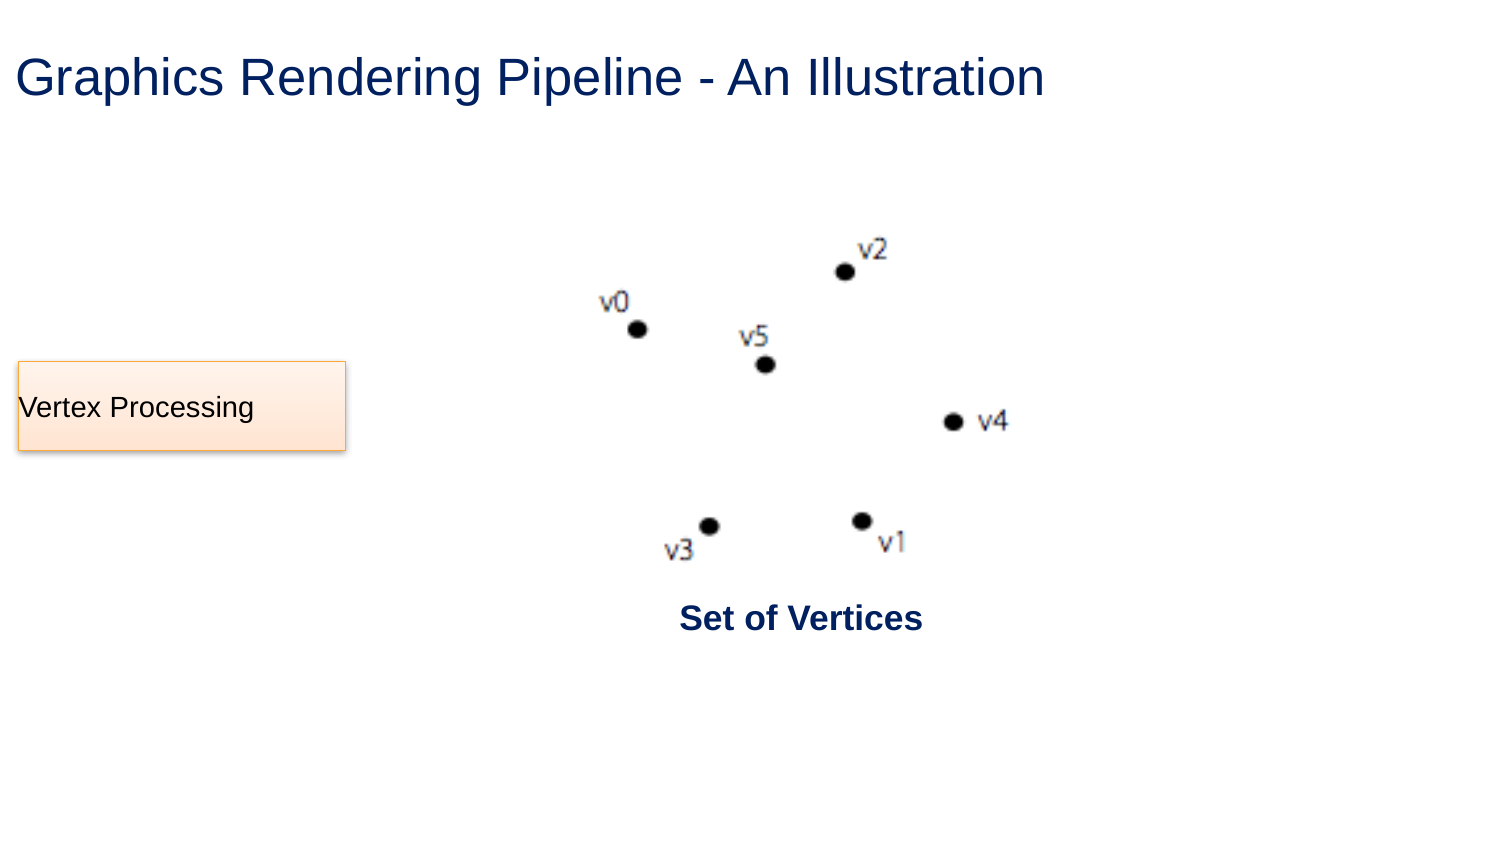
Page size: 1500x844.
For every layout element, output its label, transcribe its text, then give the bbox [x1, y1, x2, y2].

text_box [568, 226, 1035, 649]
title Graphics Rendering Pipeline - An Illustration [0, 27, 1500, 122]
text_box Vertex Processing [18, 361, 346, 451]
